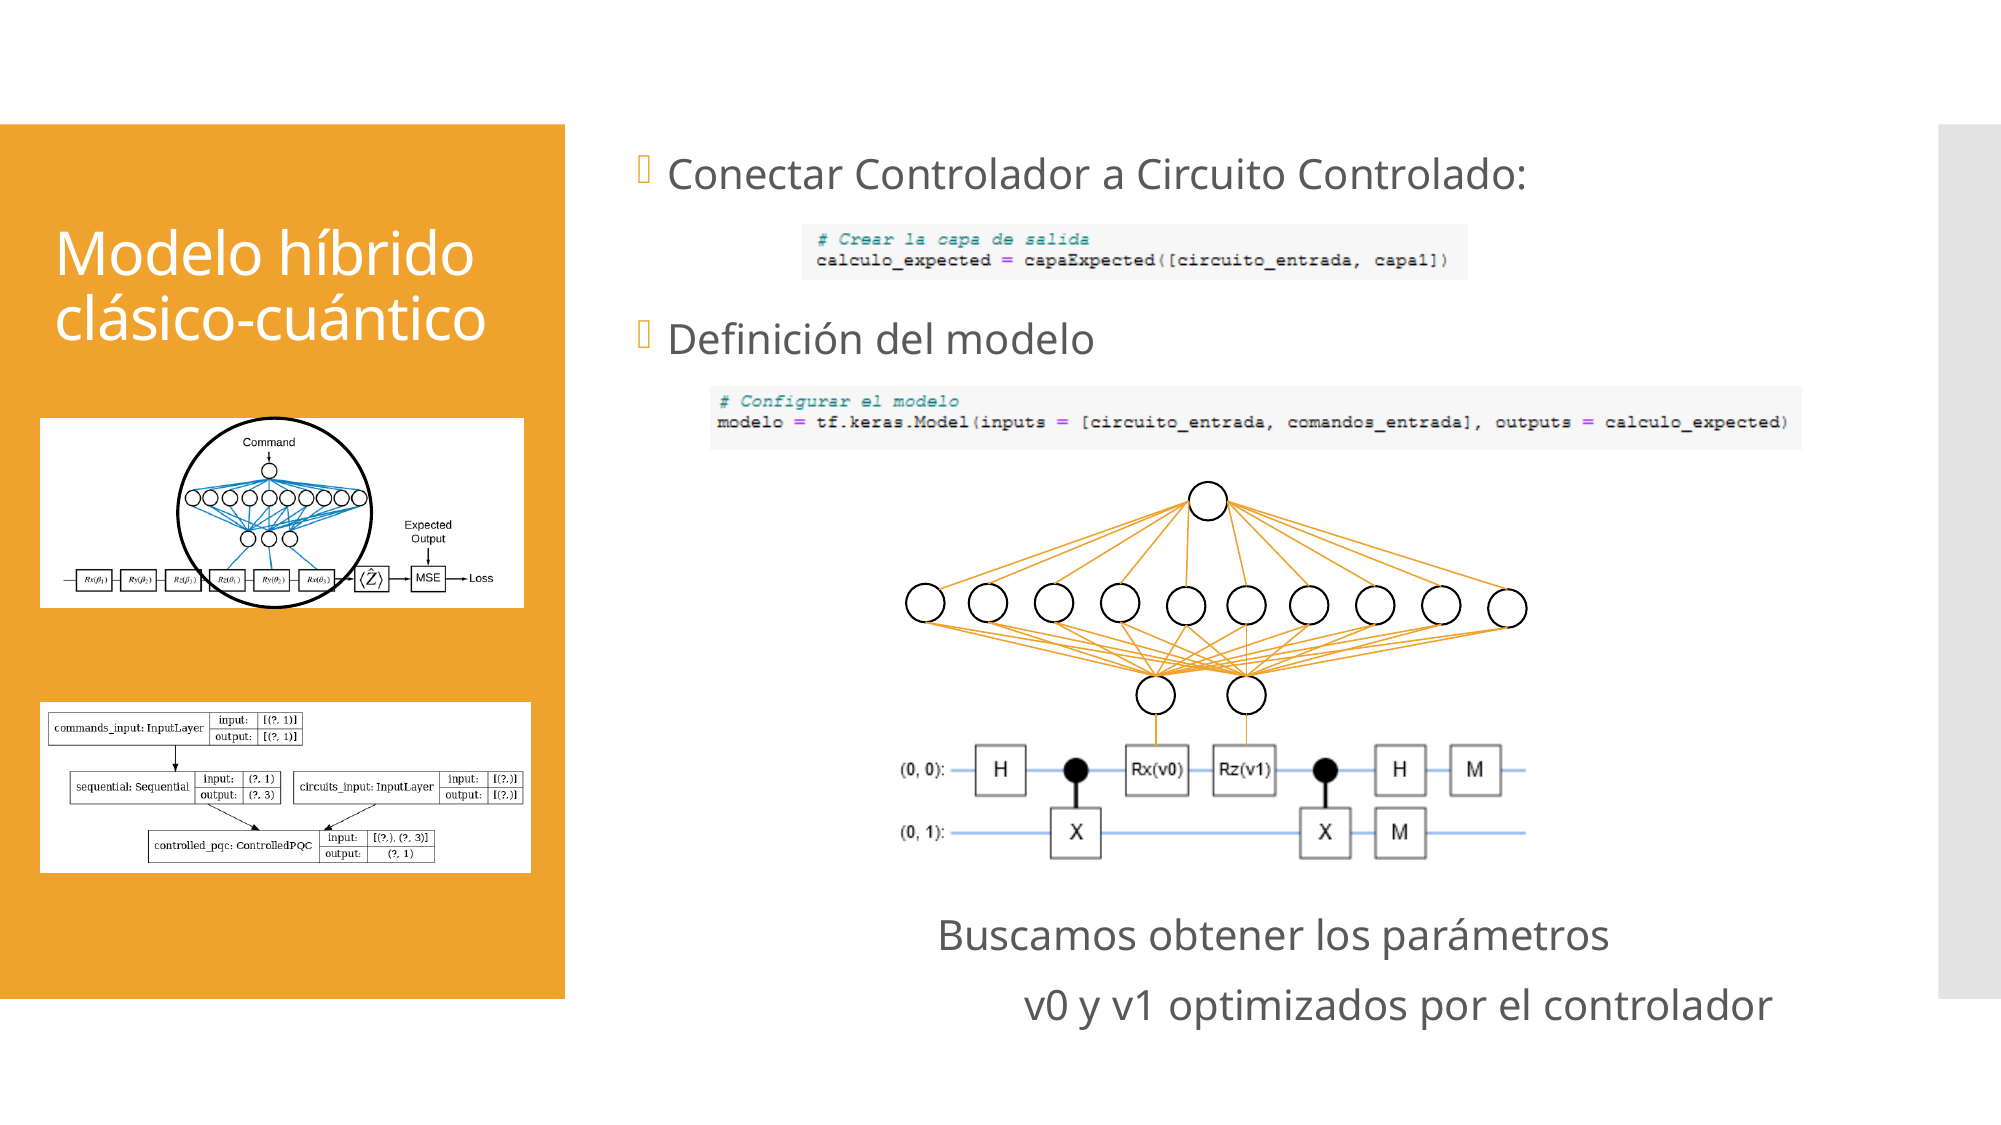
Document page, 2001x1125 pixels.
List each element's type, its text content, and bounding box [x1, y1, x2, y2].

list Conectar Controlador a Circuito Controlado: Definición del modelo Buscamos obtener los parámetros v0 y v1 optimizados por el controlador [622, 145, 1823, 1125]
picture [39, 701, 531, 874]
picture [801, 224, 1468, 280]
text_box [885, 481, 1559, 883]
picture [39, 417, 524, 608]
title Modelo híbrido clásico-cuántico [40, 173, 524, 404]
picture [710, 386, 1802, 450]
